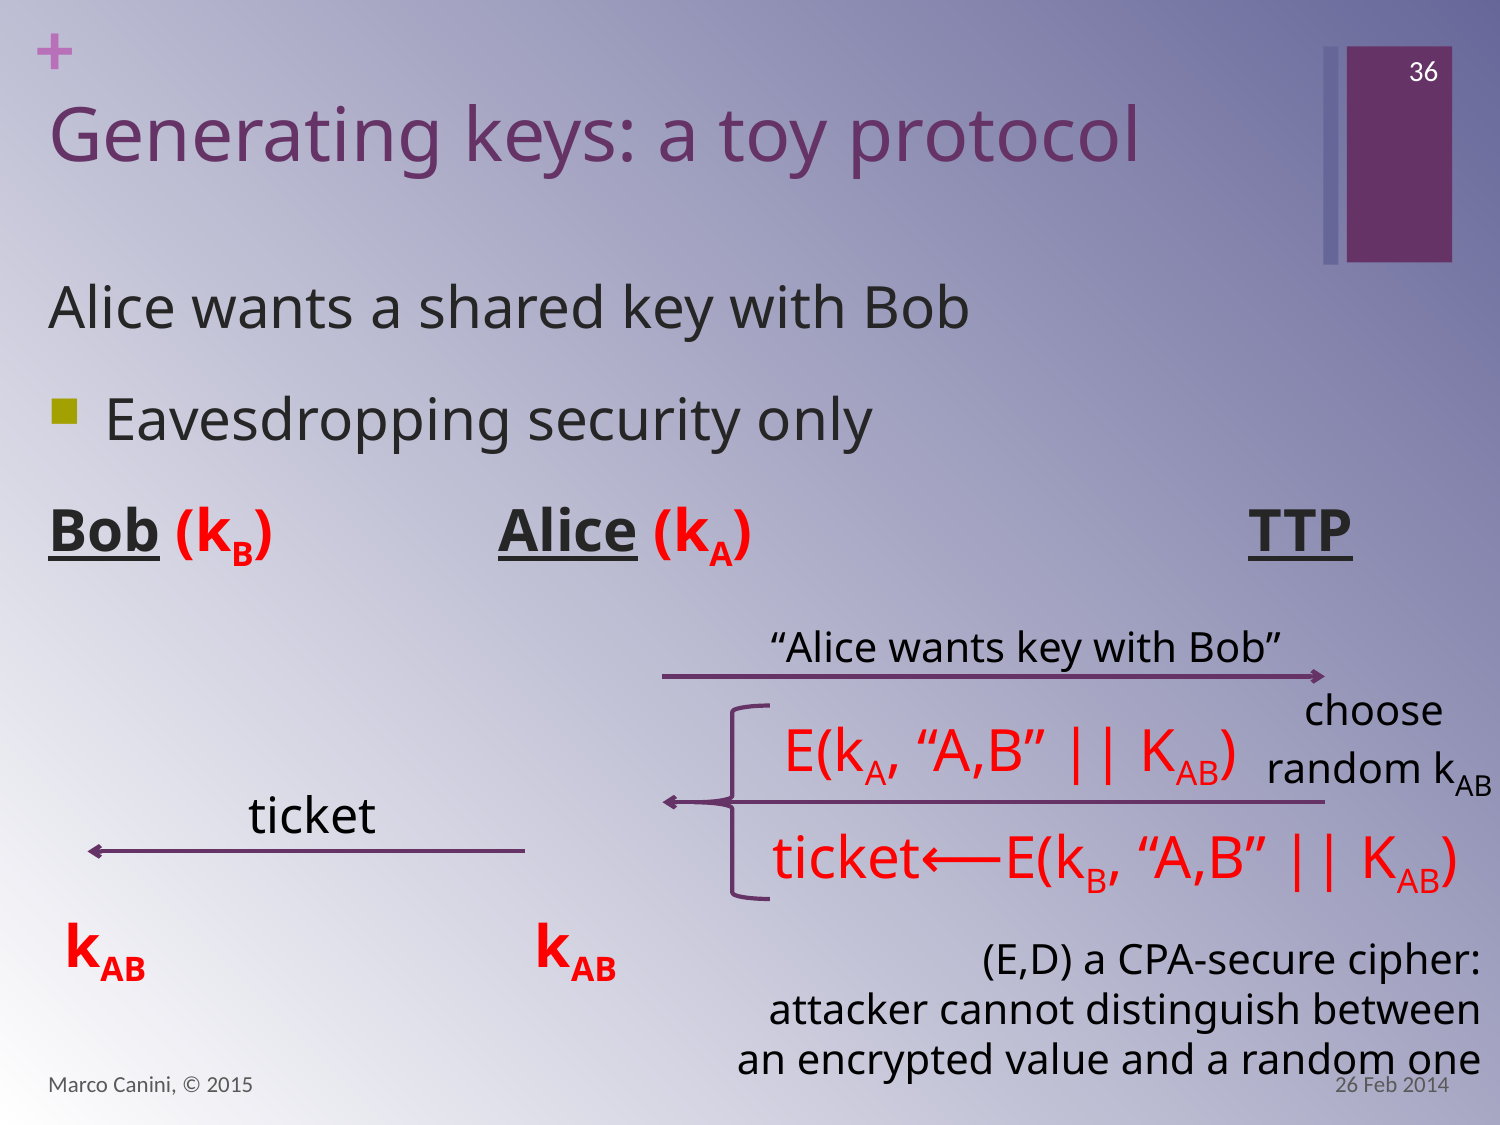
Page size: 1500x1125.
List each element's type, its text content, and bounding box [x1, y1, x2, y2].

text_box kAB [49, 901, 170, 996]
footer Marco Canini, © 2015 [33, 1053, 1038, 1114]
text_box choose random kAB [1251, 676, 1500, 810]
list Alice wants a shared key with Bob Eavesdropping security only Bob (kB) Alice (kA) TTP [33, 262, 1465, 1053]
title Generating keys: a toy protocol [33, 79, 1322, 262]
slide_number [1114, 1053, 1465, 1114]
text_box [661, 613, 1326, 681]
text_box [730, 813, 770, 902]
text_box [86, 775, 526, 853]
text_box (E,D) a CPA-secure cipher: attacker cannot distinguish between an encrypted value and a random one [721, 925, 1497, 1091]
text_box kAB [520, 901, 641, 996]
text_box ticket⟵E(kB, “A,B” || KAB) [757, 813, 1473, 908]
slide_number 36 [1362, 39, 1454, 100]
text_box E(kA, “A,B” || KAB) [770, 705, 1252, 800]
text_box [703, 703, 770, 800]
